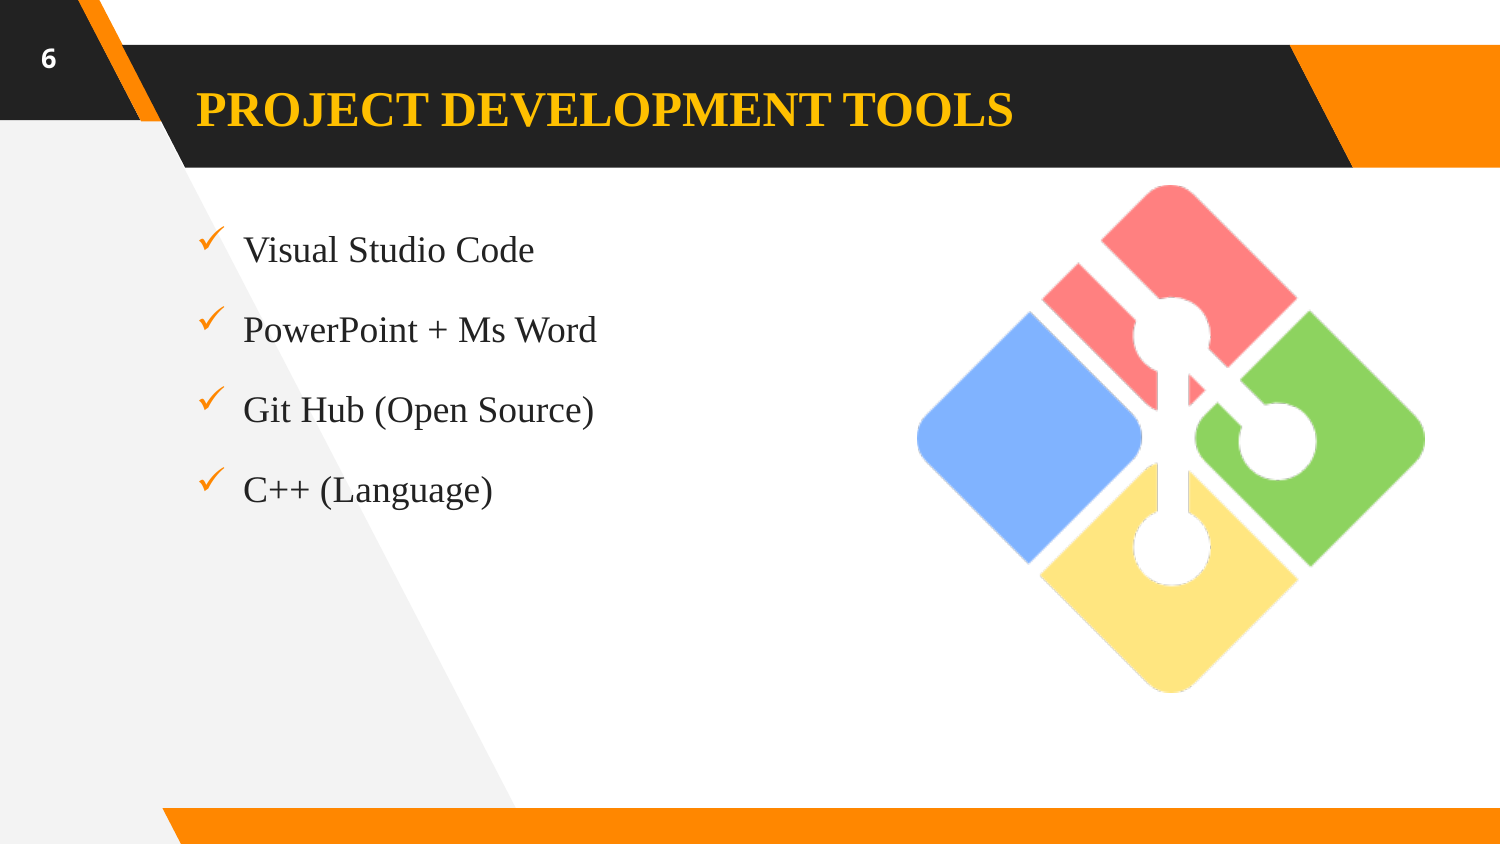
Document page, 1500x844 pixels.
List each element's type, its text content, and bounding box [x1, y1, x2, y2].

title PROJECT DEVELOPMENT TOOLS [181, 45, 1285, 169]
picture [916, 184, 1426, 694]
slide_number 6 [0, 0, 98, 121]
list Visual Studio Code PowerPoint + Ms Word Git Hub (Open Source) C++ (Language) [181, 187, 1425, 786]
